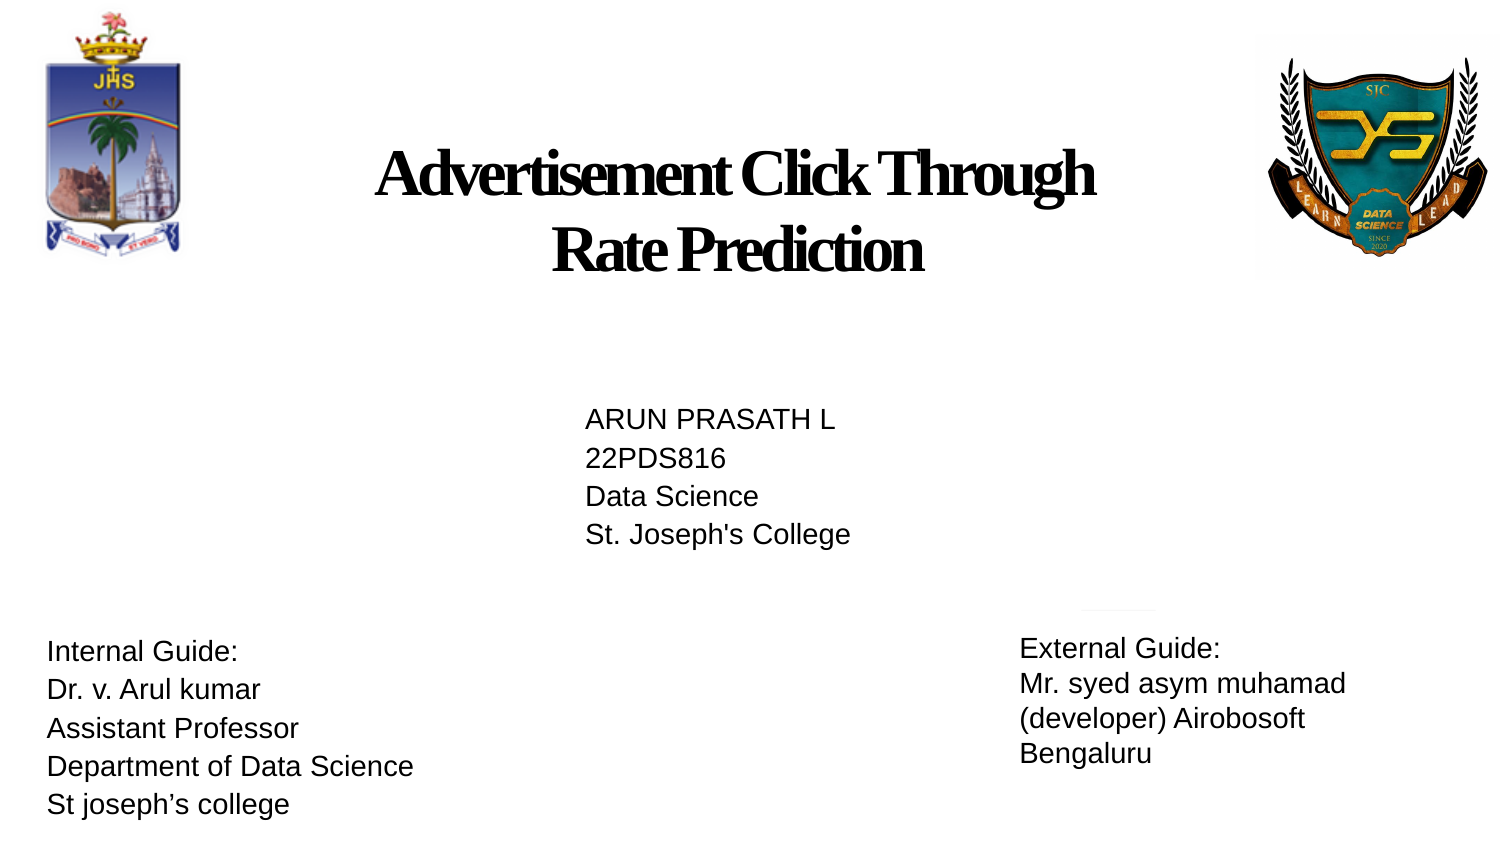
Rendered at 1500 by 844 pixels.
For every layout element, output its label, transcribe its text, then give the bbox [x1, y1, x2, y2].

text_box Advertisement Click Through Rate Prediction [211, 108, 1256, 375]
picture [1255, 34, 1500, 280]
picture [2, 0, 226, 274]
text_box ARUN PRASATH L 22PDS816 Data Science St. Joseph's College [565, 390, 1316, 558]
text_box Internal Guide: Dr. v. Arul kumar Assistant Professor Department of Data Science St joseph’s college [26, 622, 489, 844]
text_box External Guide: Mr. syed asym muhamad (developer) Airobosoft Bengaluru [1004, 622, 1500, 777]
